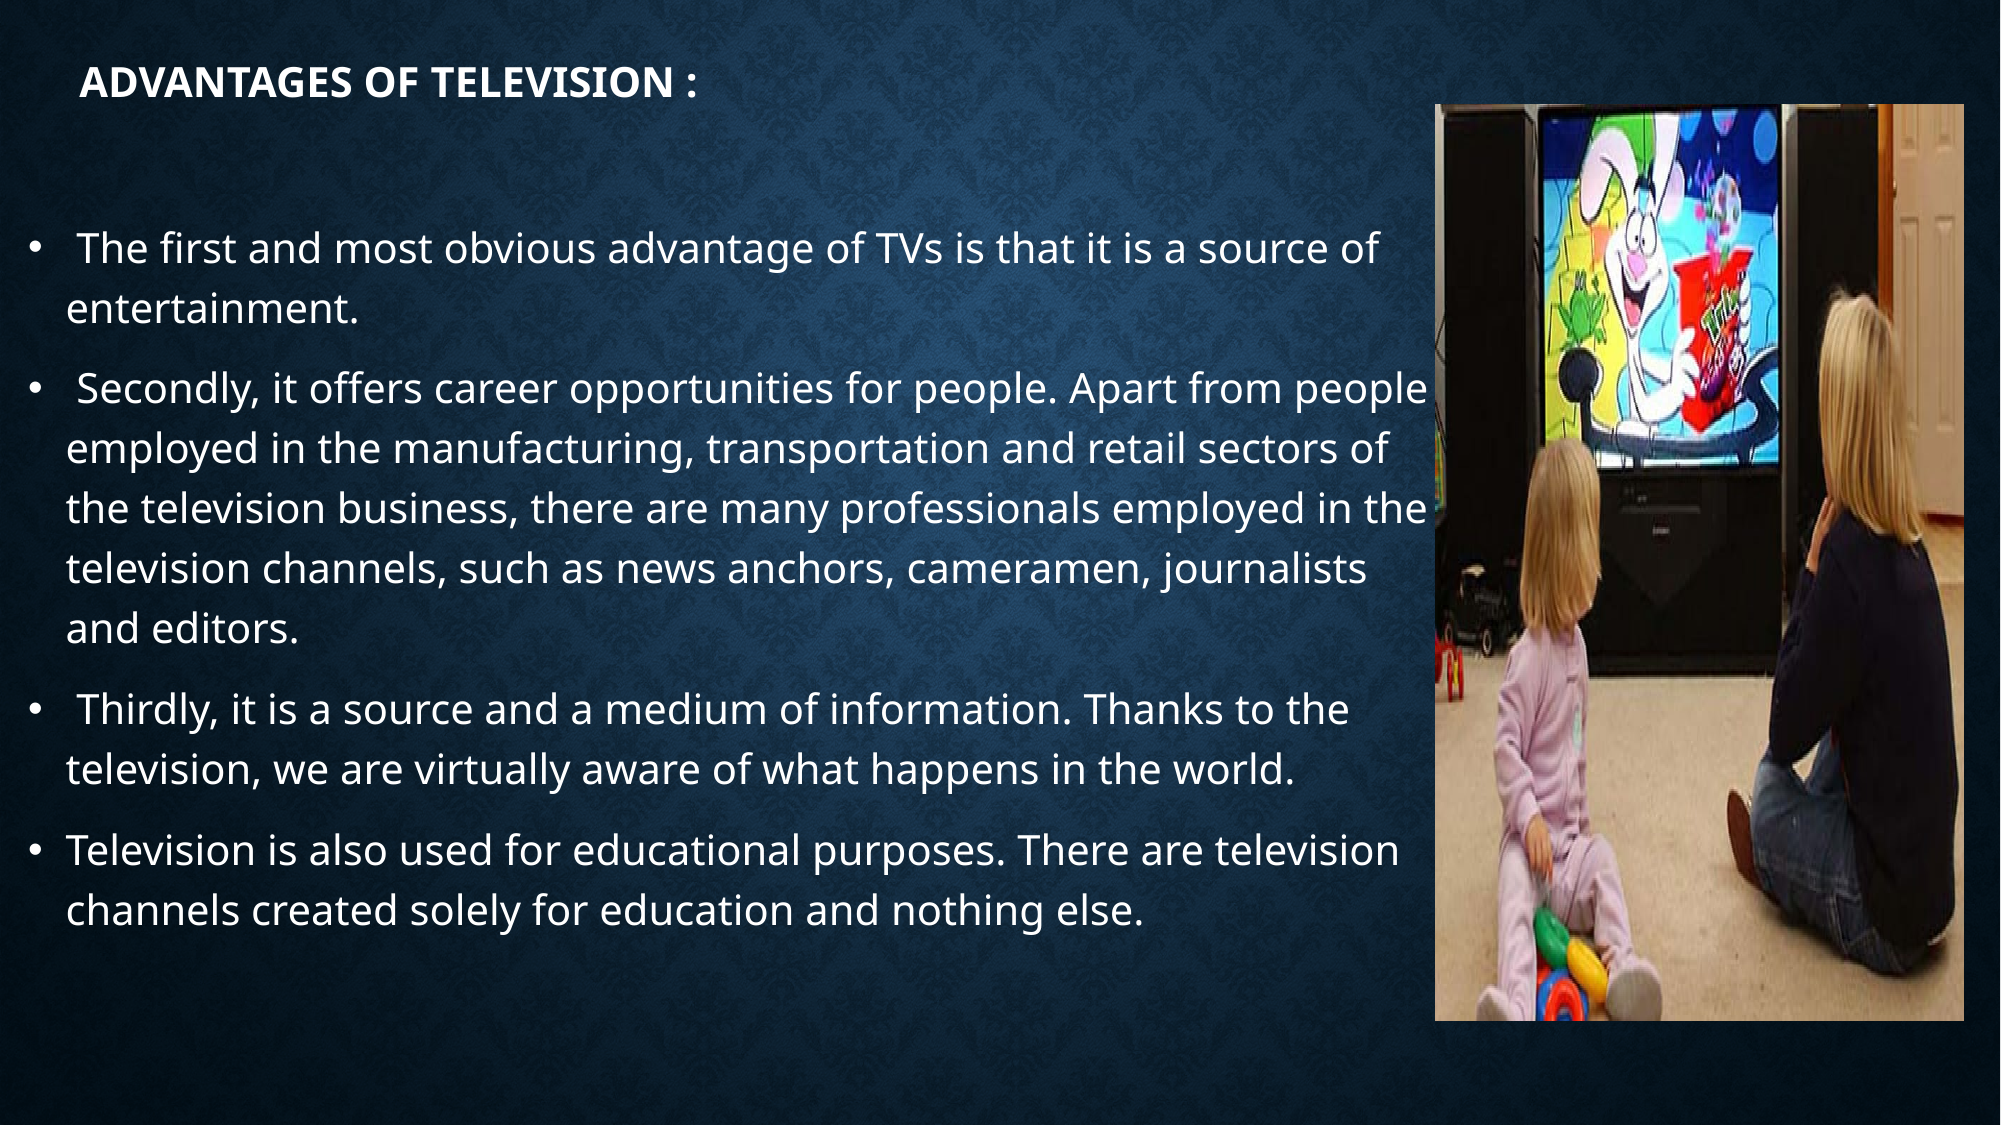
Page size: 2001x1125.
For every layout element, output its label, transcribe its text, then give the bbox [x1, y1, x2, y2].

picture [1435, 103, 1964, 1022]
title Advantages of television : [13, 21, 765, 148]
list The first and most obvious advantage of TVs is that it is a source of entertainment. Secondly, it offers career opportunities for people. Apart from people employed in the manufacturing, transportation and retail sectors of the television business, there are many professionals employed in the television channels, such as news anchors, cameramen, journalists and editors. Thirdly, it is a source and a medium of information. Thanks to the television, we are virtually aware of what happens in the world. Television is also used for educational purposes. There are television channels created solely for education and nothing else. [13, 203, 1428, 1021]
